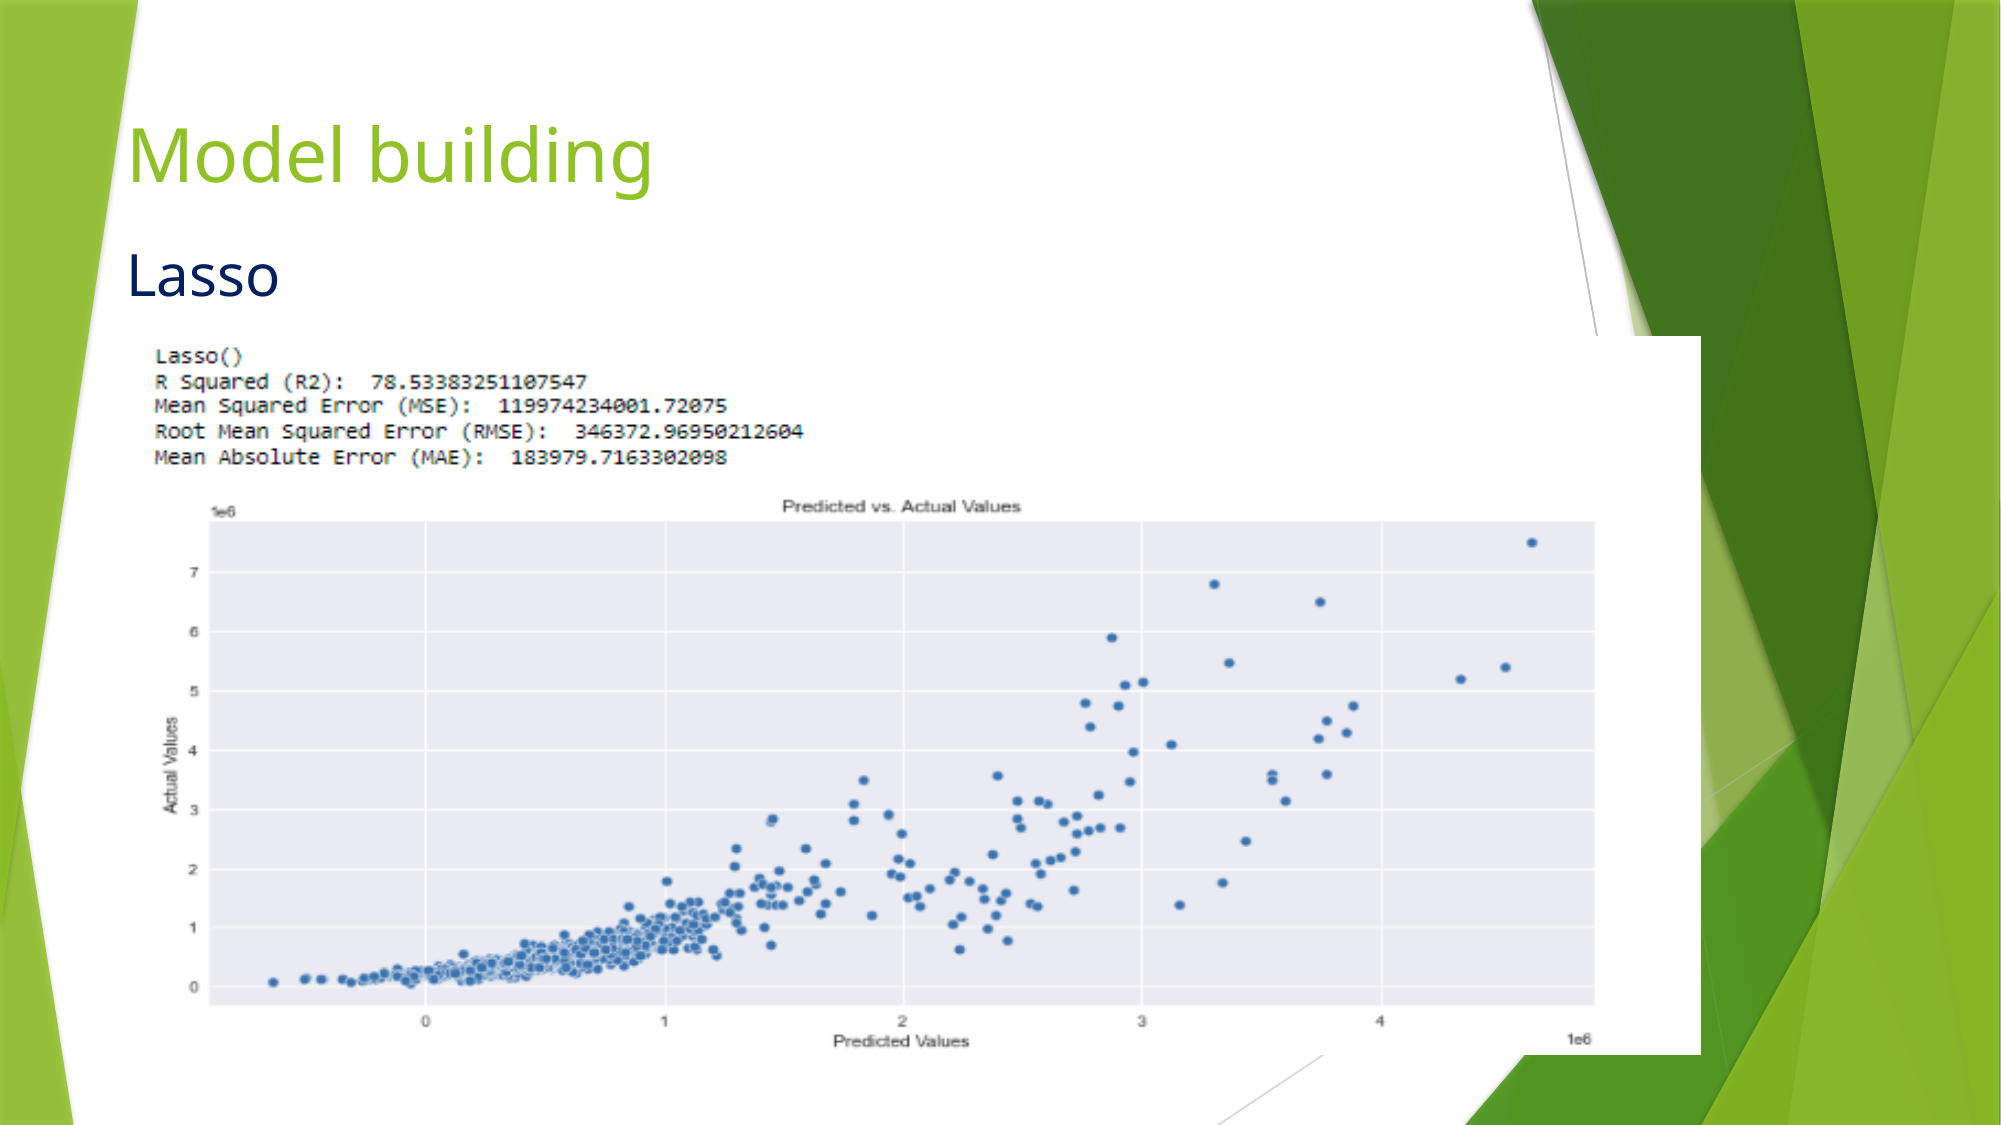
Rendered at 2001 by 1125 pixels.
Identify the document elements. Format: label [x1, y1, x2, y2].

text_box [0, 0, 2000, 1125]
picture [131, 336, 1702, 1056]
